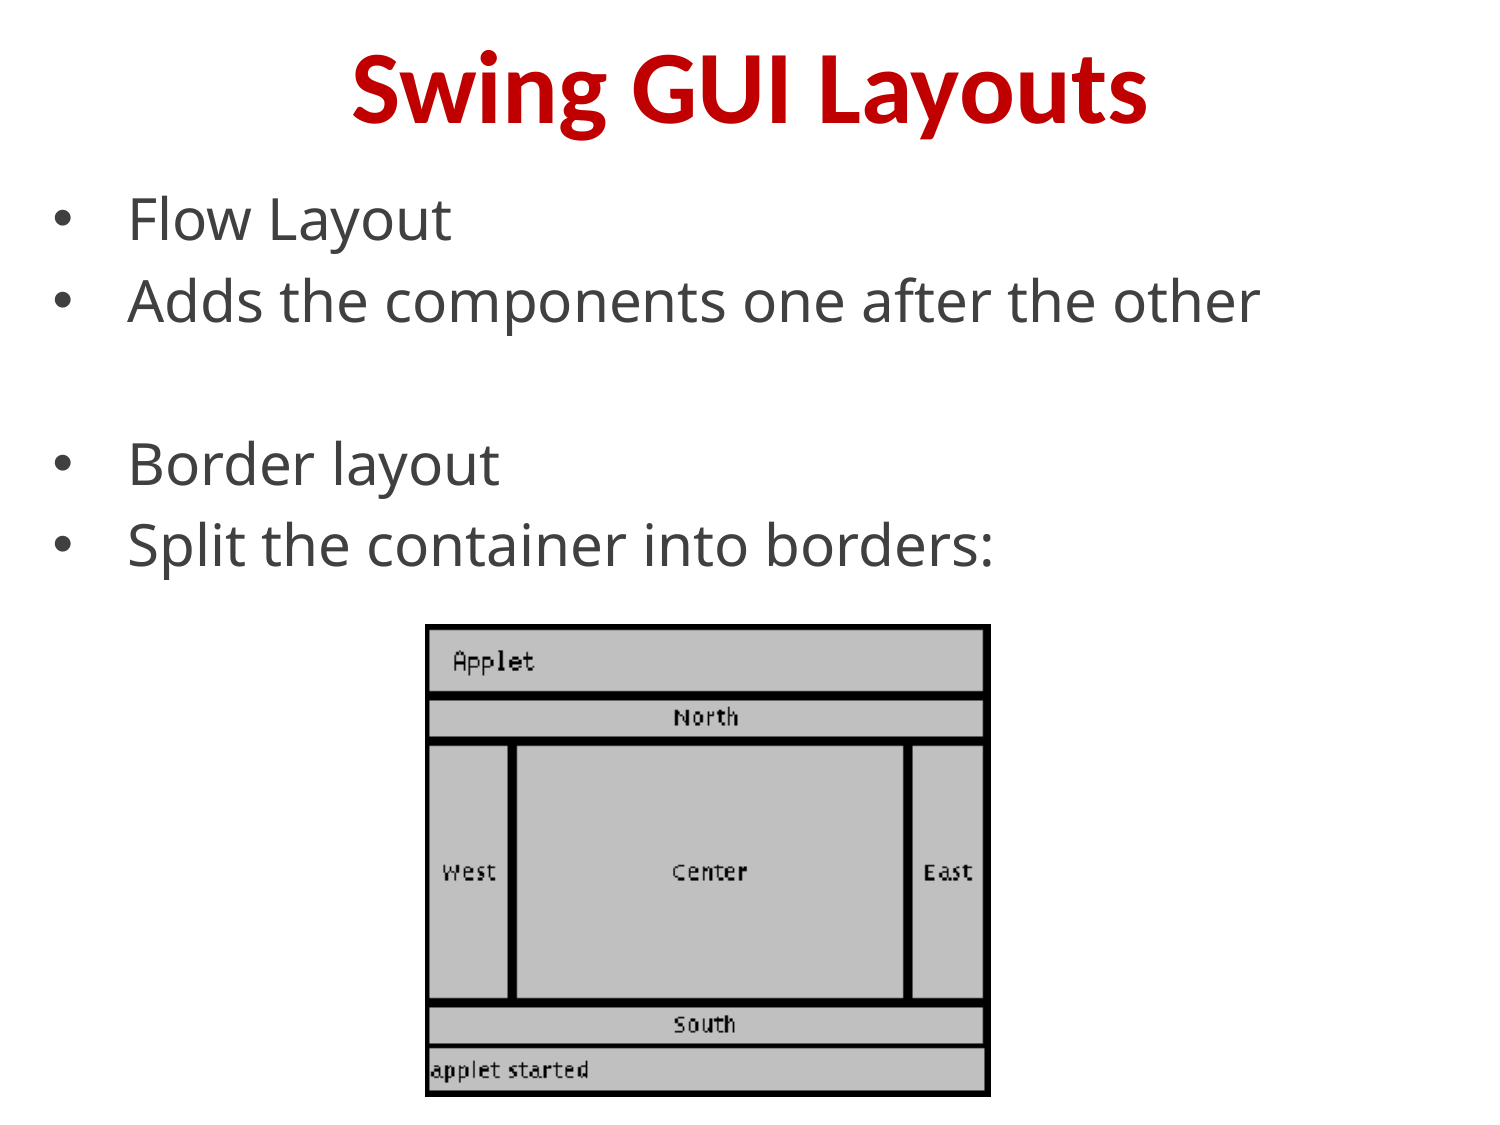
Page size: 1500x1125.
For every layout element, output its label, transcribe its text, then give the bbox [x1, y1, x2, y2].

title Swing GUI Layouts [123, 2, 1376, 161]
subtitle Flow Layout Adds the components one after the other Border layout Split the container into borders: [37, 174, 1473, 1073]
picture [424, 624, 991, 1097]
